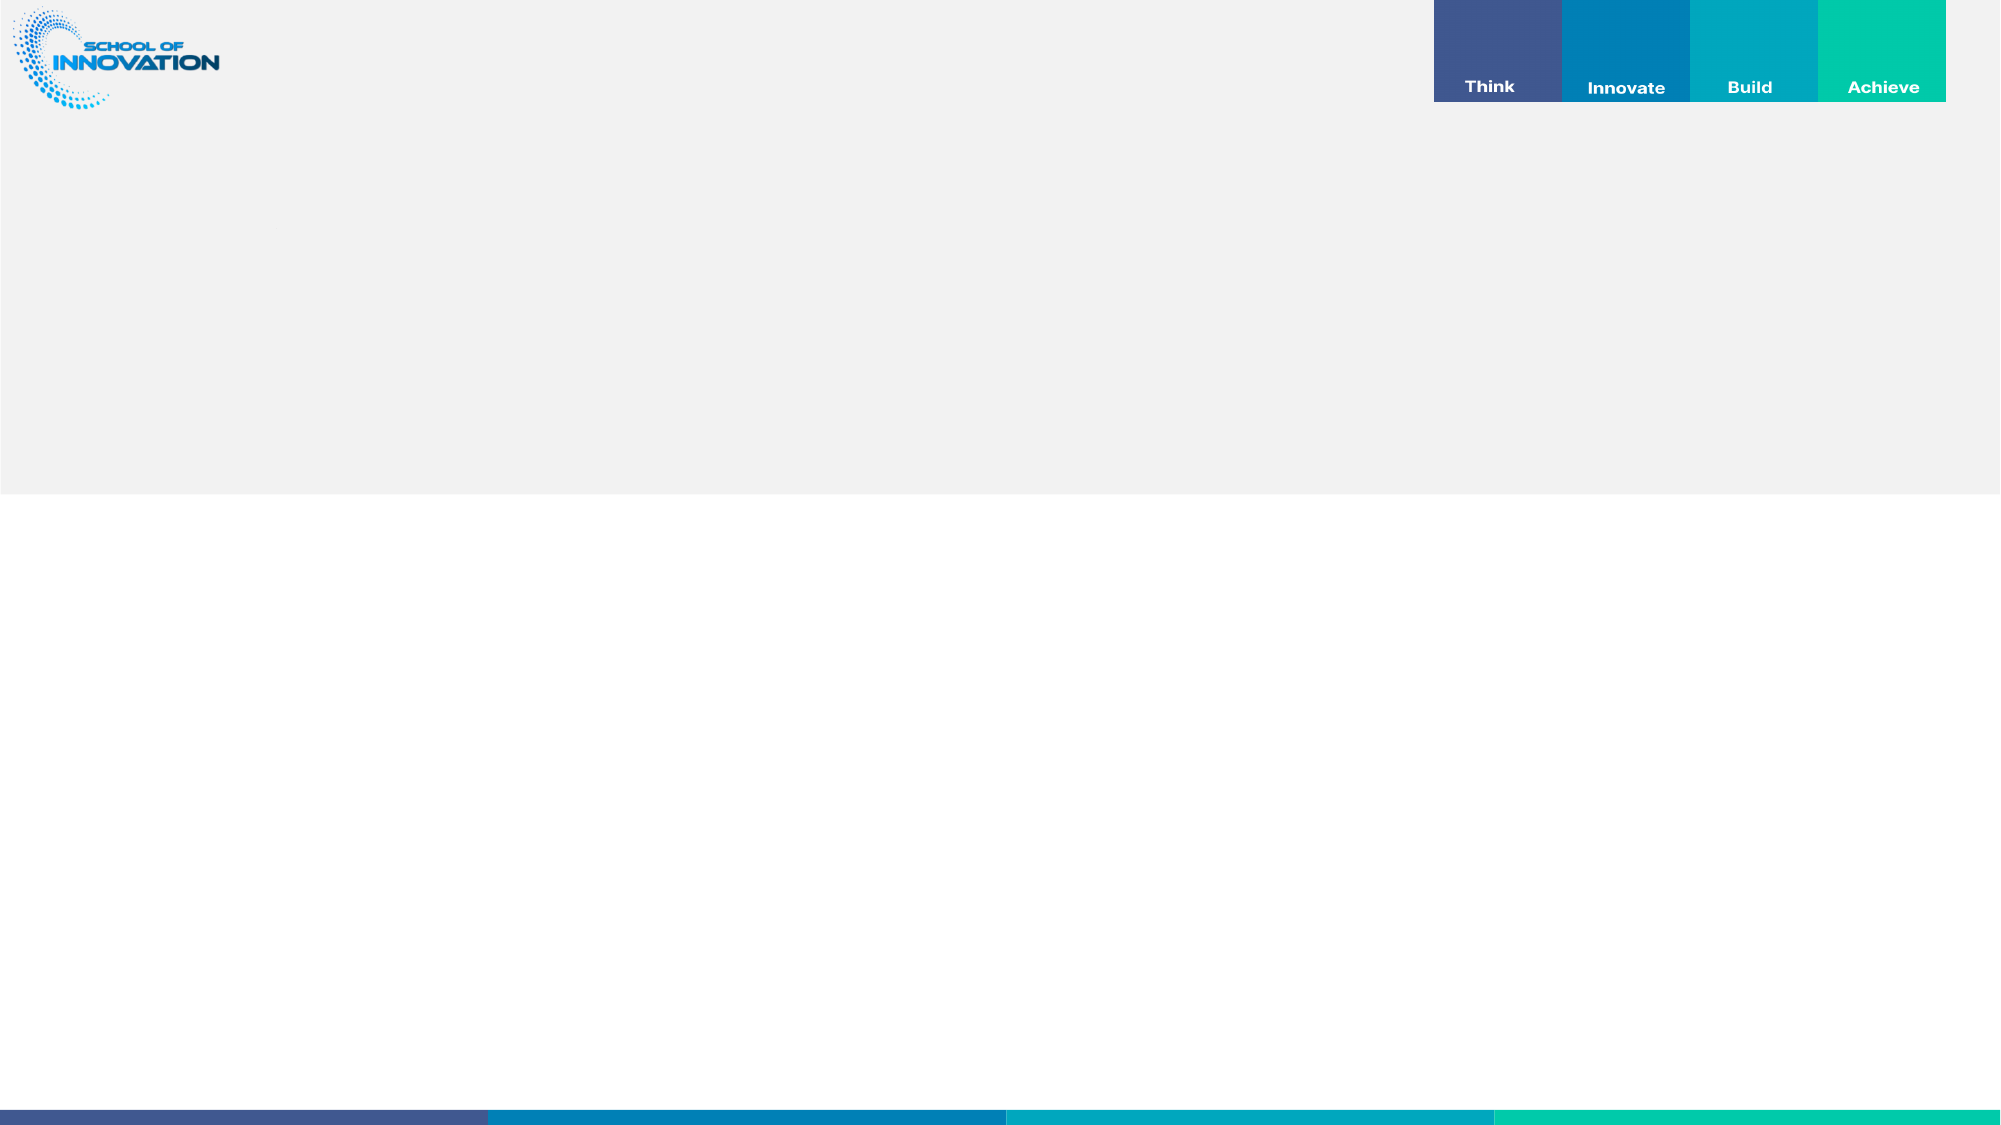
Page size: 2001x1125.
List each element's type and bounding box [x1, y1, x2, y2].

picture [1691, 0, 1946, 102]
picture [1628, 86, 1636, 93]
picture [1434, 0, 1561, 102]
picture [1606, 86, 1614, 93]
picture [1617, 86, 1625, 93]
picture [0, 0, 277, 229]
